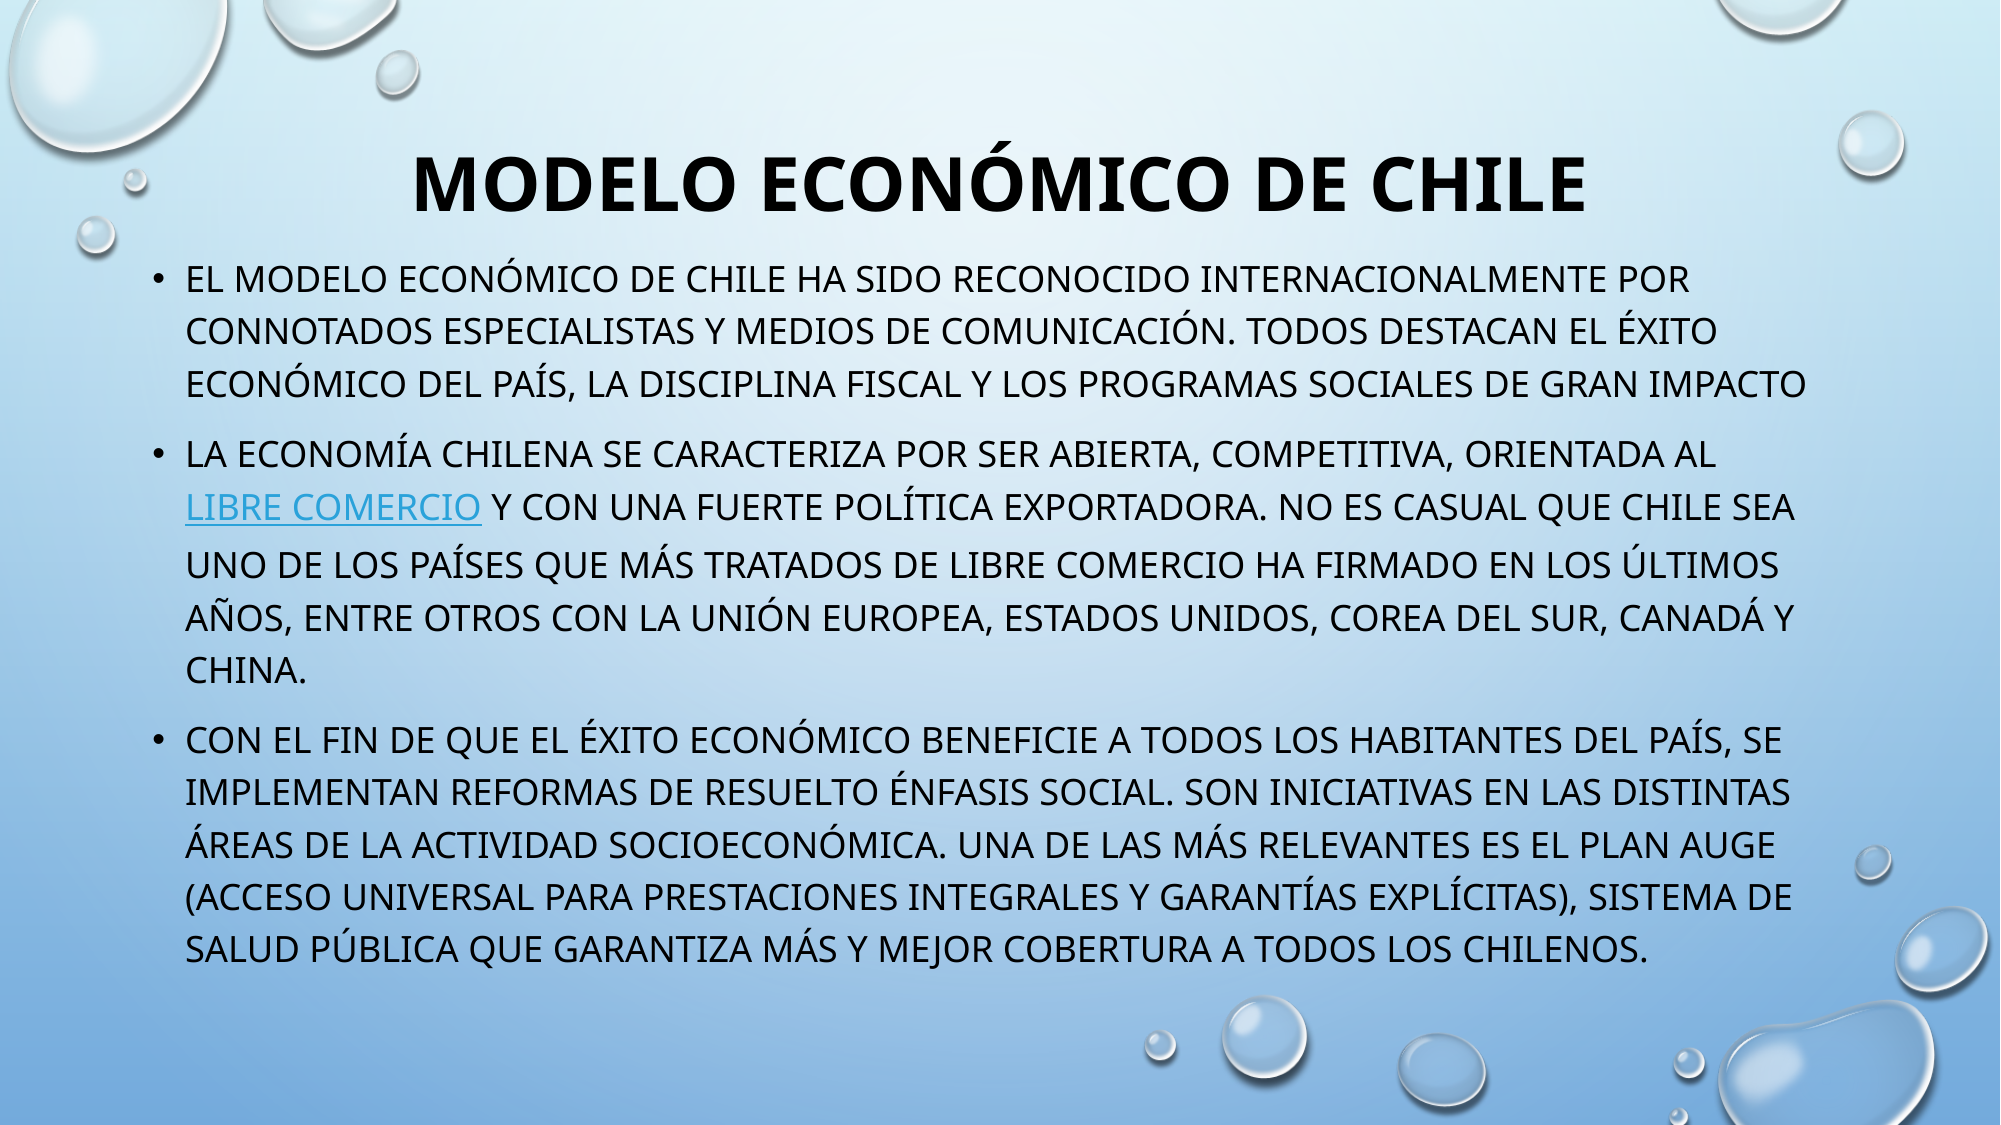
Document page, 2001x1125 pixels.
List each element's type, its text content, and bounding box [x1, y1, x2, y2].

list El modelo económico de Chile ha sido reconocido internacionalmente por connotados especialistas y medios de comunicación. Todos destacan el éxito económico del país, la disciplina fiscal y los programas sociales de gran impacto La economía chilena se caracteriza por ser abierta, competitiva, orientada al libre comercio y con una fuerte política exportadora. No es casual que Chile sea uno de los países que más Tratados de Libre Comercio ha firmado en los últimos años, entre otros con la Unión Europea, Estados Unidos, Corea del Sur, Canadá y China. Con el fin de que el éxito económico beneficie a todos los habitantes del país, se implementan reformas de resuelto énfasis social. Son iniciativas en las distintas áreas de la actividad socioeconómica. Una de las más relevantes es el Plan Auge (Acceso universal para prestaciones integrales y Garantías Explícitas), sistema de salud pública que garantiza más y mejor cobertura a todos los chilenos. [137, 239, 1863, 1014]
picture [0, 0, 2000, 1125]
title Modelo económico de Chile [149, 101, 1851, 239]
